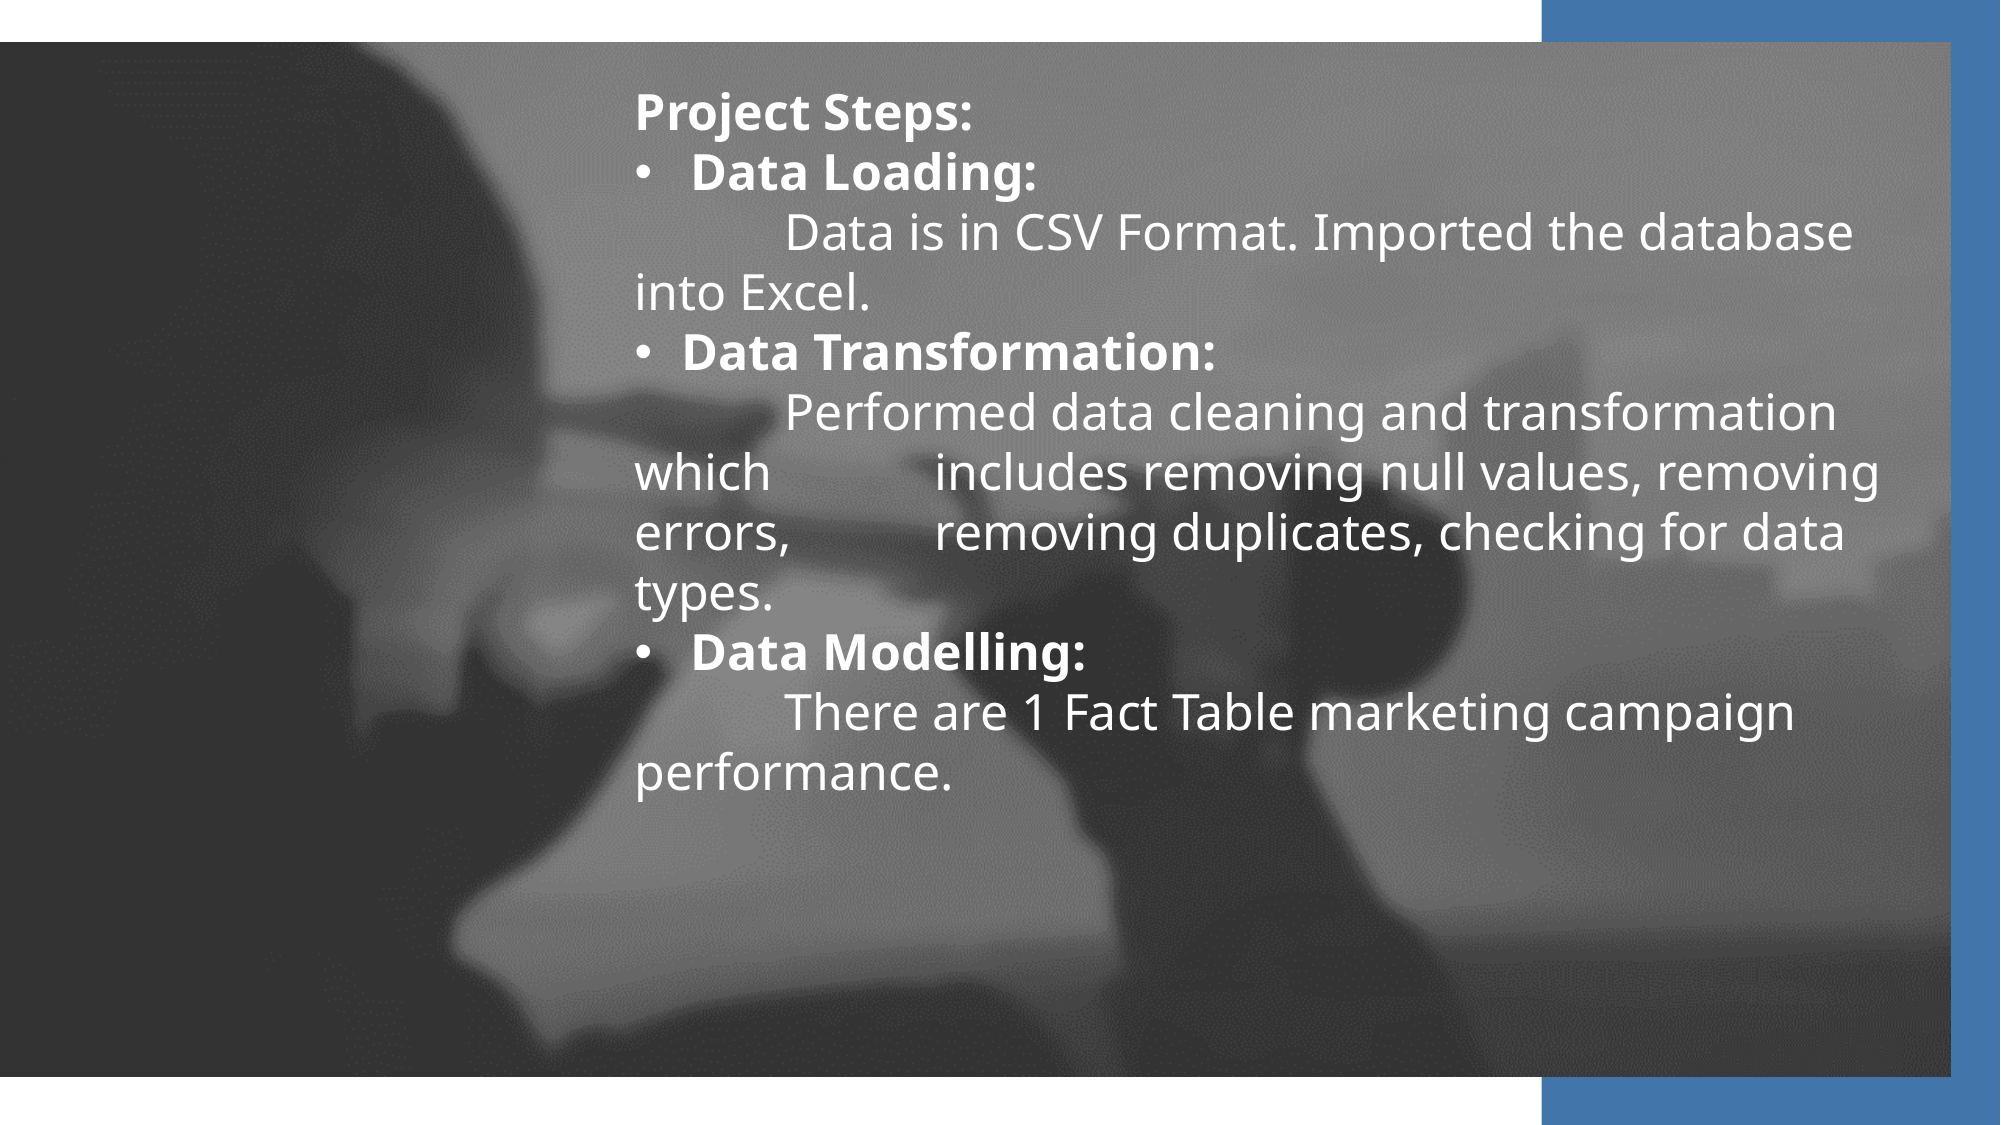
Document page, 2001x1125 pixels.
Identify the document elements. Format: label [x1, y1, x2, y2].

picture [0, 42, 1951, 1077]
